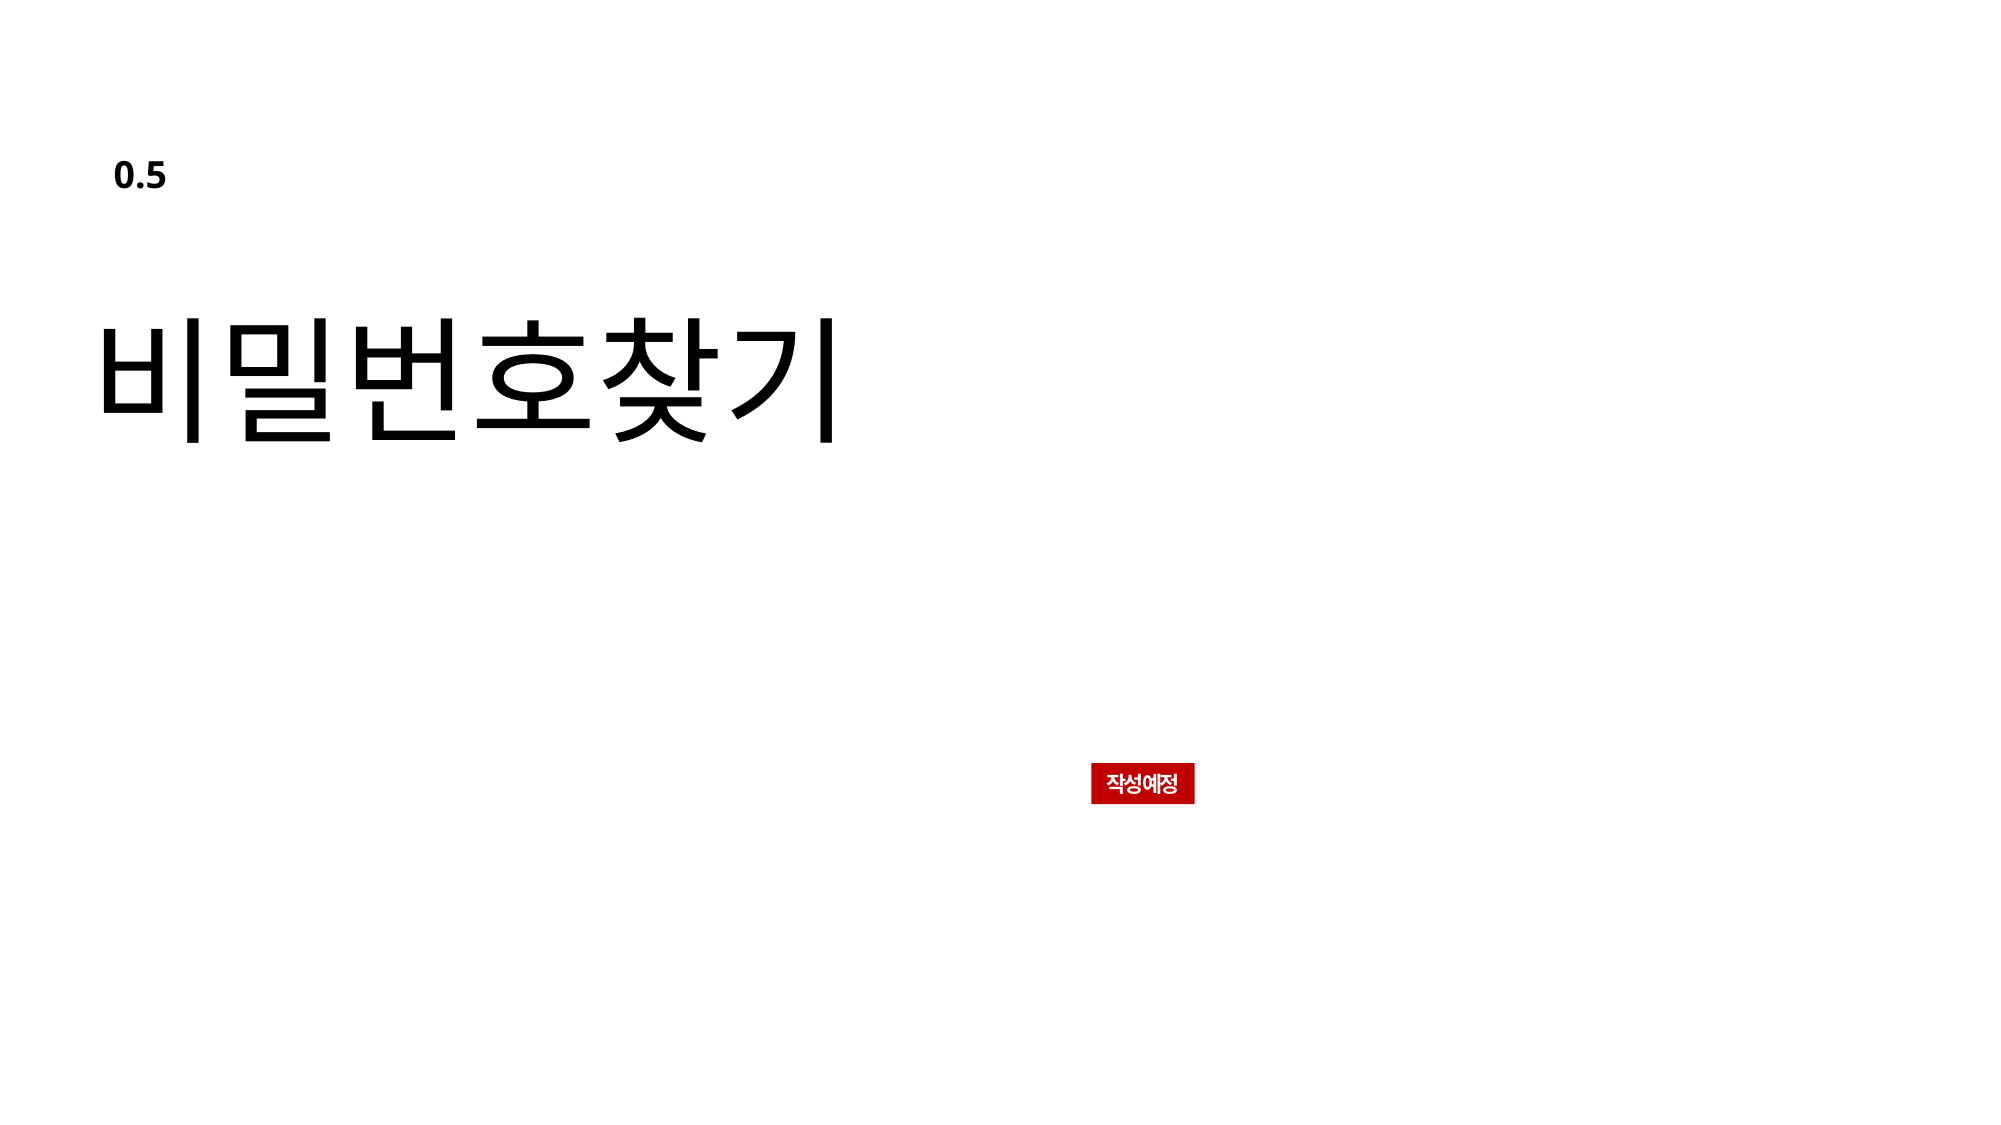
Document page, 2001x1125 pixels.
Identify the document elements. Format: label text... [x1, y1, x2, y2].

text_box 작성 예정 [1091, 763, 1195, 805]
text_box 0.5 [98, 144, 183, 204]
text_box 비밀번호찾기 [75, 204, 865, 467]
